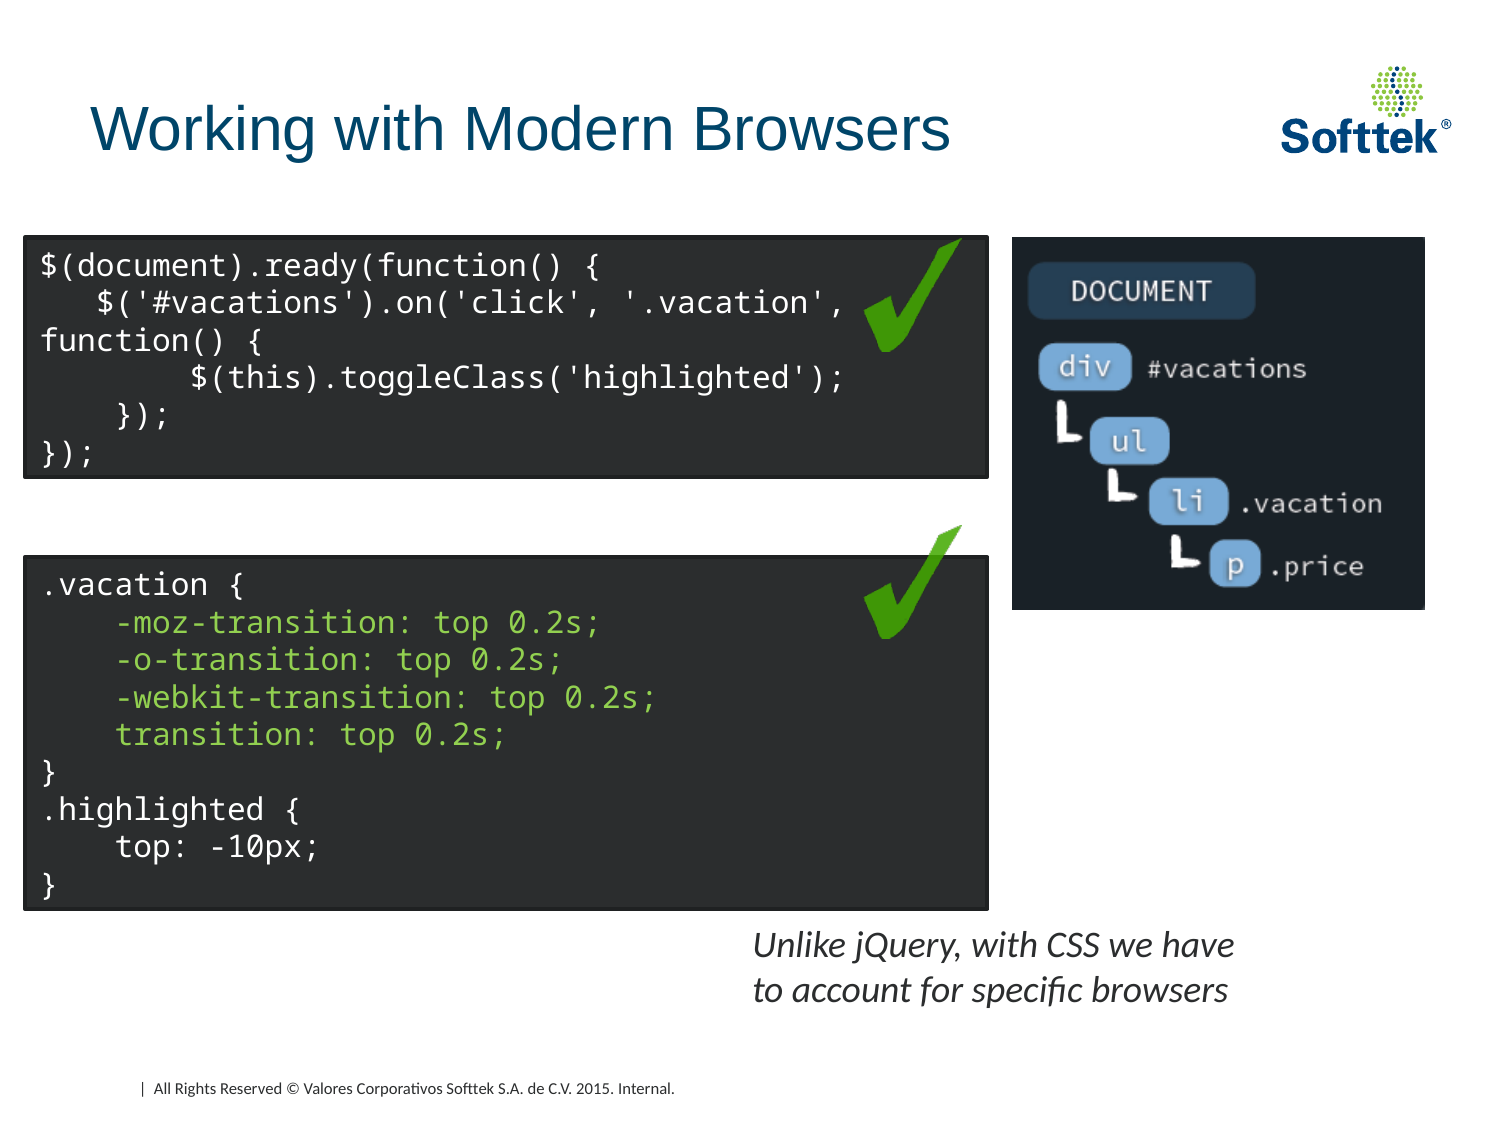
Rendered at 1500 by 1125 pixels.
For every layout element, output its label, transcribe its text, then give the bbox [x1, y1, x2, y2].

picture [862, 524, 963, 640]
title Working with Modern Browsers [74, 31, 1256, 172]
picture [1012, 237, 1426, 610]
text_box .vacation { -moz-transition: top 0.2s; -o-transition: top 0.2s; -webkit-transition: top 0.2s; transition: top 0.2s; } .highlighted { top: -10px; } [23, 555, 989, 911]
text_box Unlike jQuery, with CSS we have to account for specific browsers [737, 913, 1288, 1018]
text_box $(document).ready(function() { $('#vacations').on('click', '.vacation', function() { $(this).toggleClass('highlighted'); }); }); [23, 235, 989, 479]
picture [862, 237, 963, 352]
